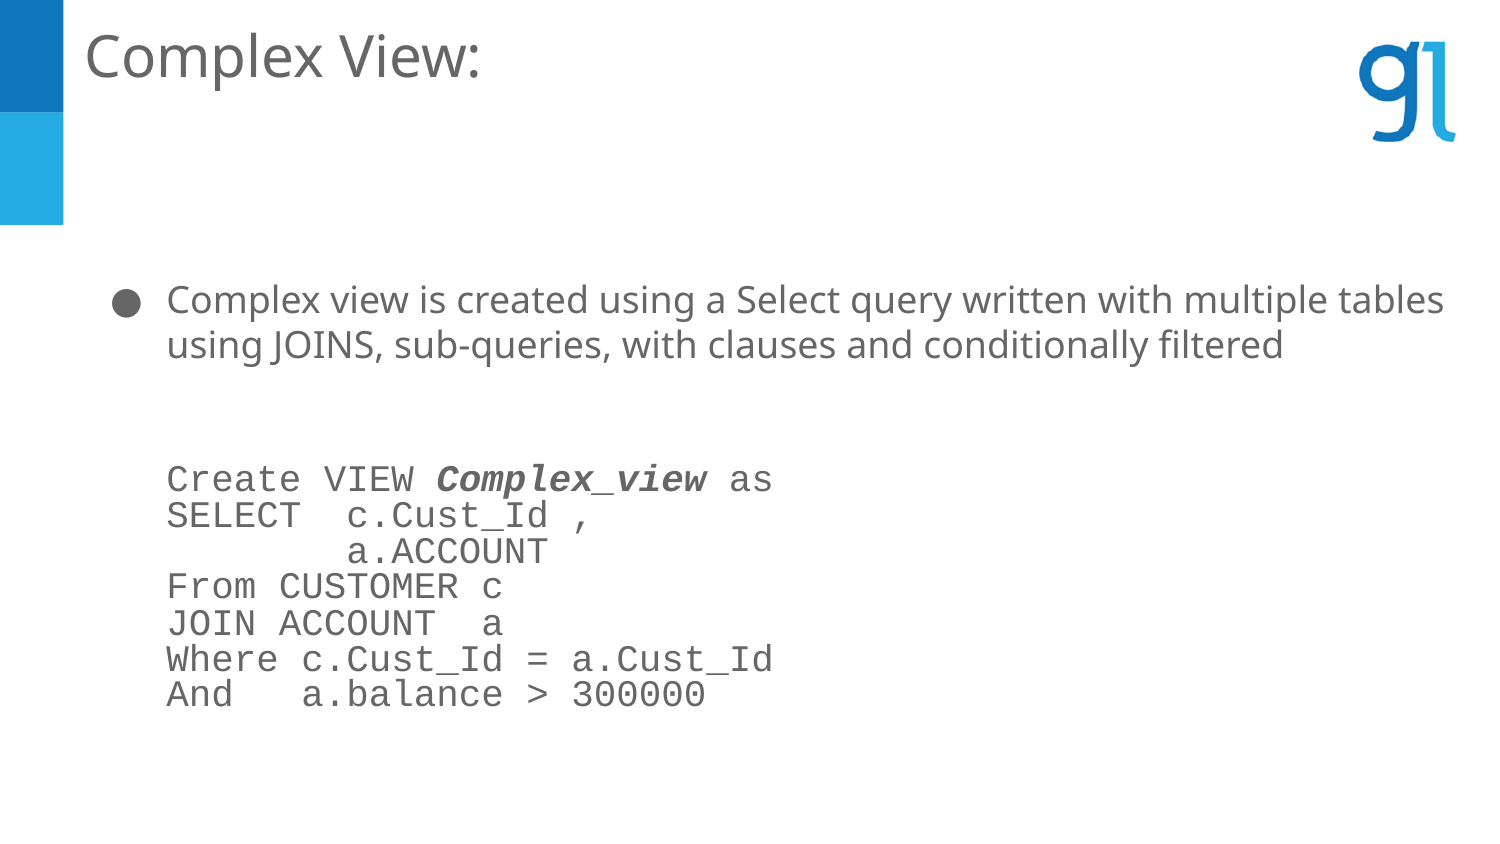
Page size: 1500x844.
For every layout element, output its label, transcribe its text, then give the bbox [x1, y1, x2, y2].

picture [1331, 17, 1482, 169]
text_box Complex View: [69, 23, 1335, 110]
text_box Complex view is created using a Select query written with multiple tables using JOINS, sub-queries, with clauses and conditionally filtered Create VIEW Complex_view as SELECT c.Cust_Id , a.ACCOUNT From CUSTOMER c JOIN ACCOUNT a Where c.Cust_Id = a.Cust_Id And a.balance > 300000 [76, 261, 1489, 766]
